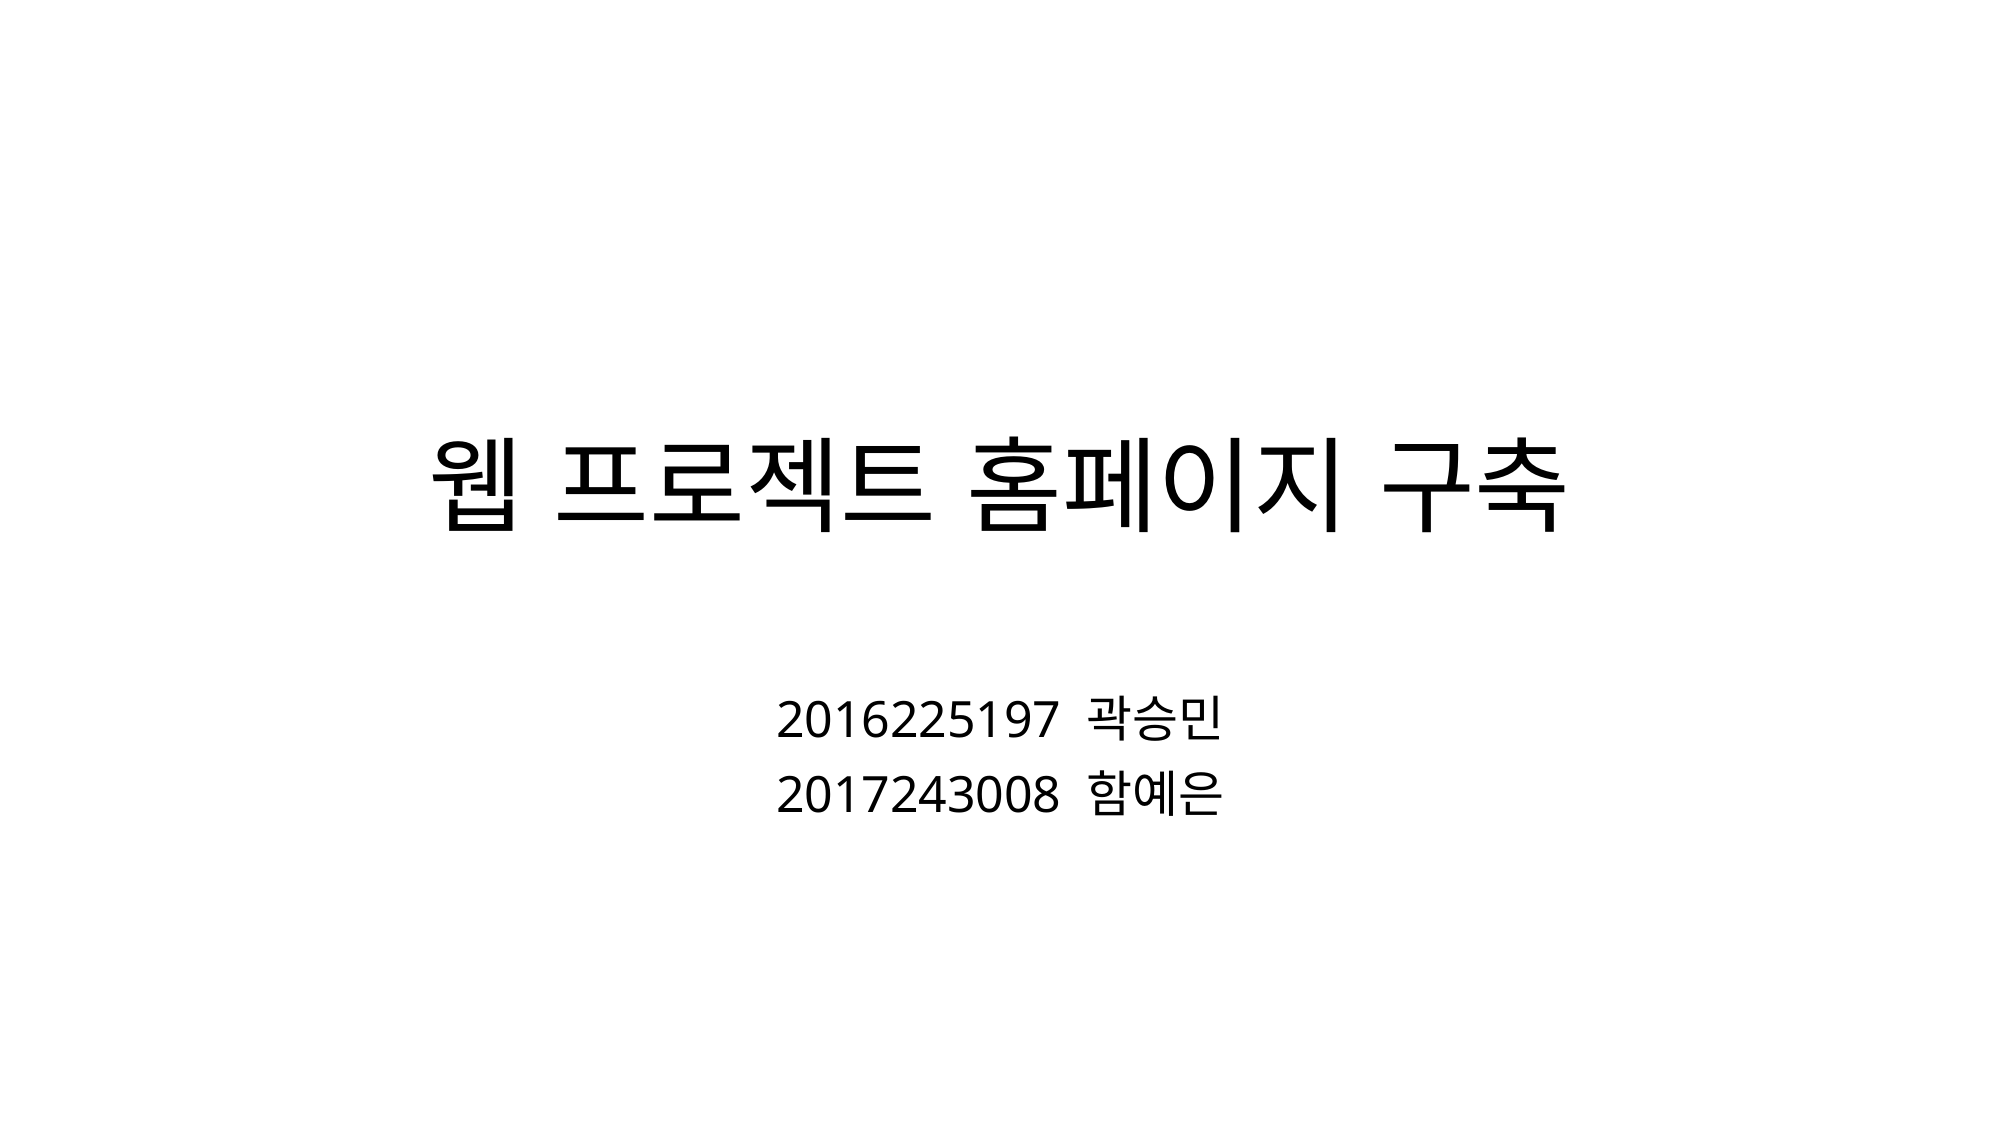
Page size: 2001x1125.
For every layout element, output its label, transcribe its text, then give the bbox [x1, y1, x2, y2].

subtitle 2016225197 곽승민 2017243008 함예은 [249, 686, 1750, 871]
title 웹 프로젝트 홈페이지 구축 [249, 163, 1750, 555]
